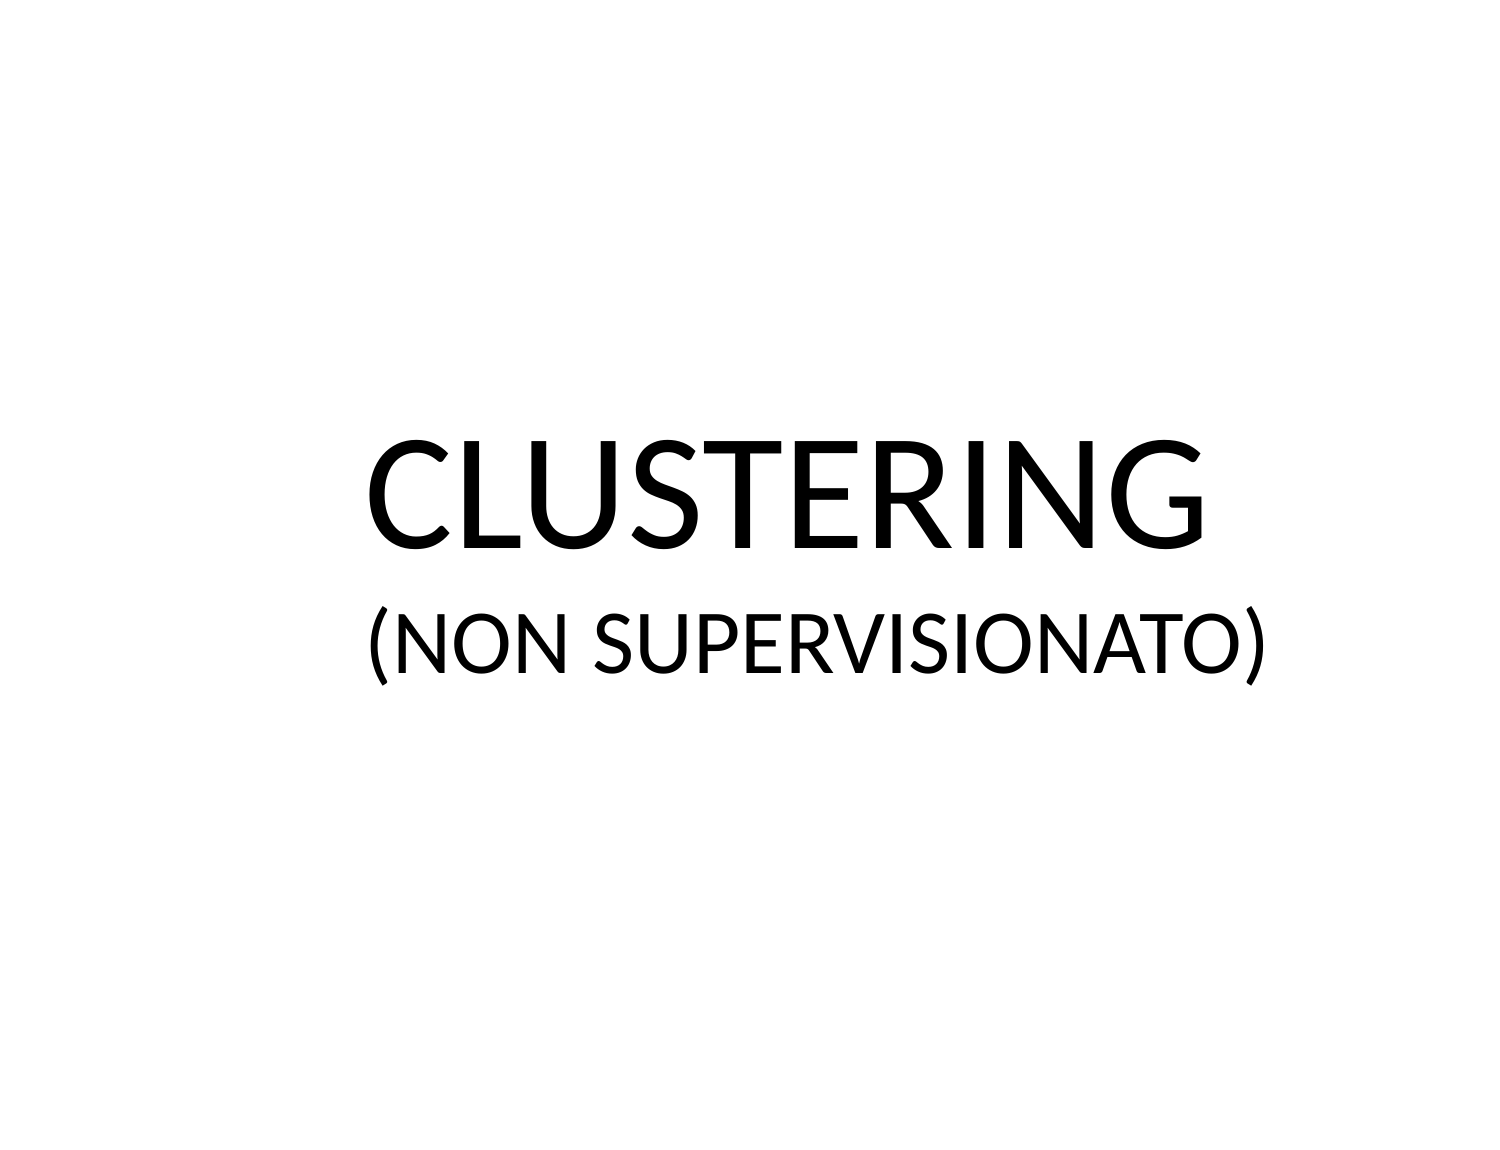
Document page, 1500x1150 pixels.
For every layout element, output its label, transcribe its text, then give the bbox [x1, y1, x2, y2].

text_box CLUSTERING (NON SUPERVISIONATO) [350, 374, 1300, 700]
